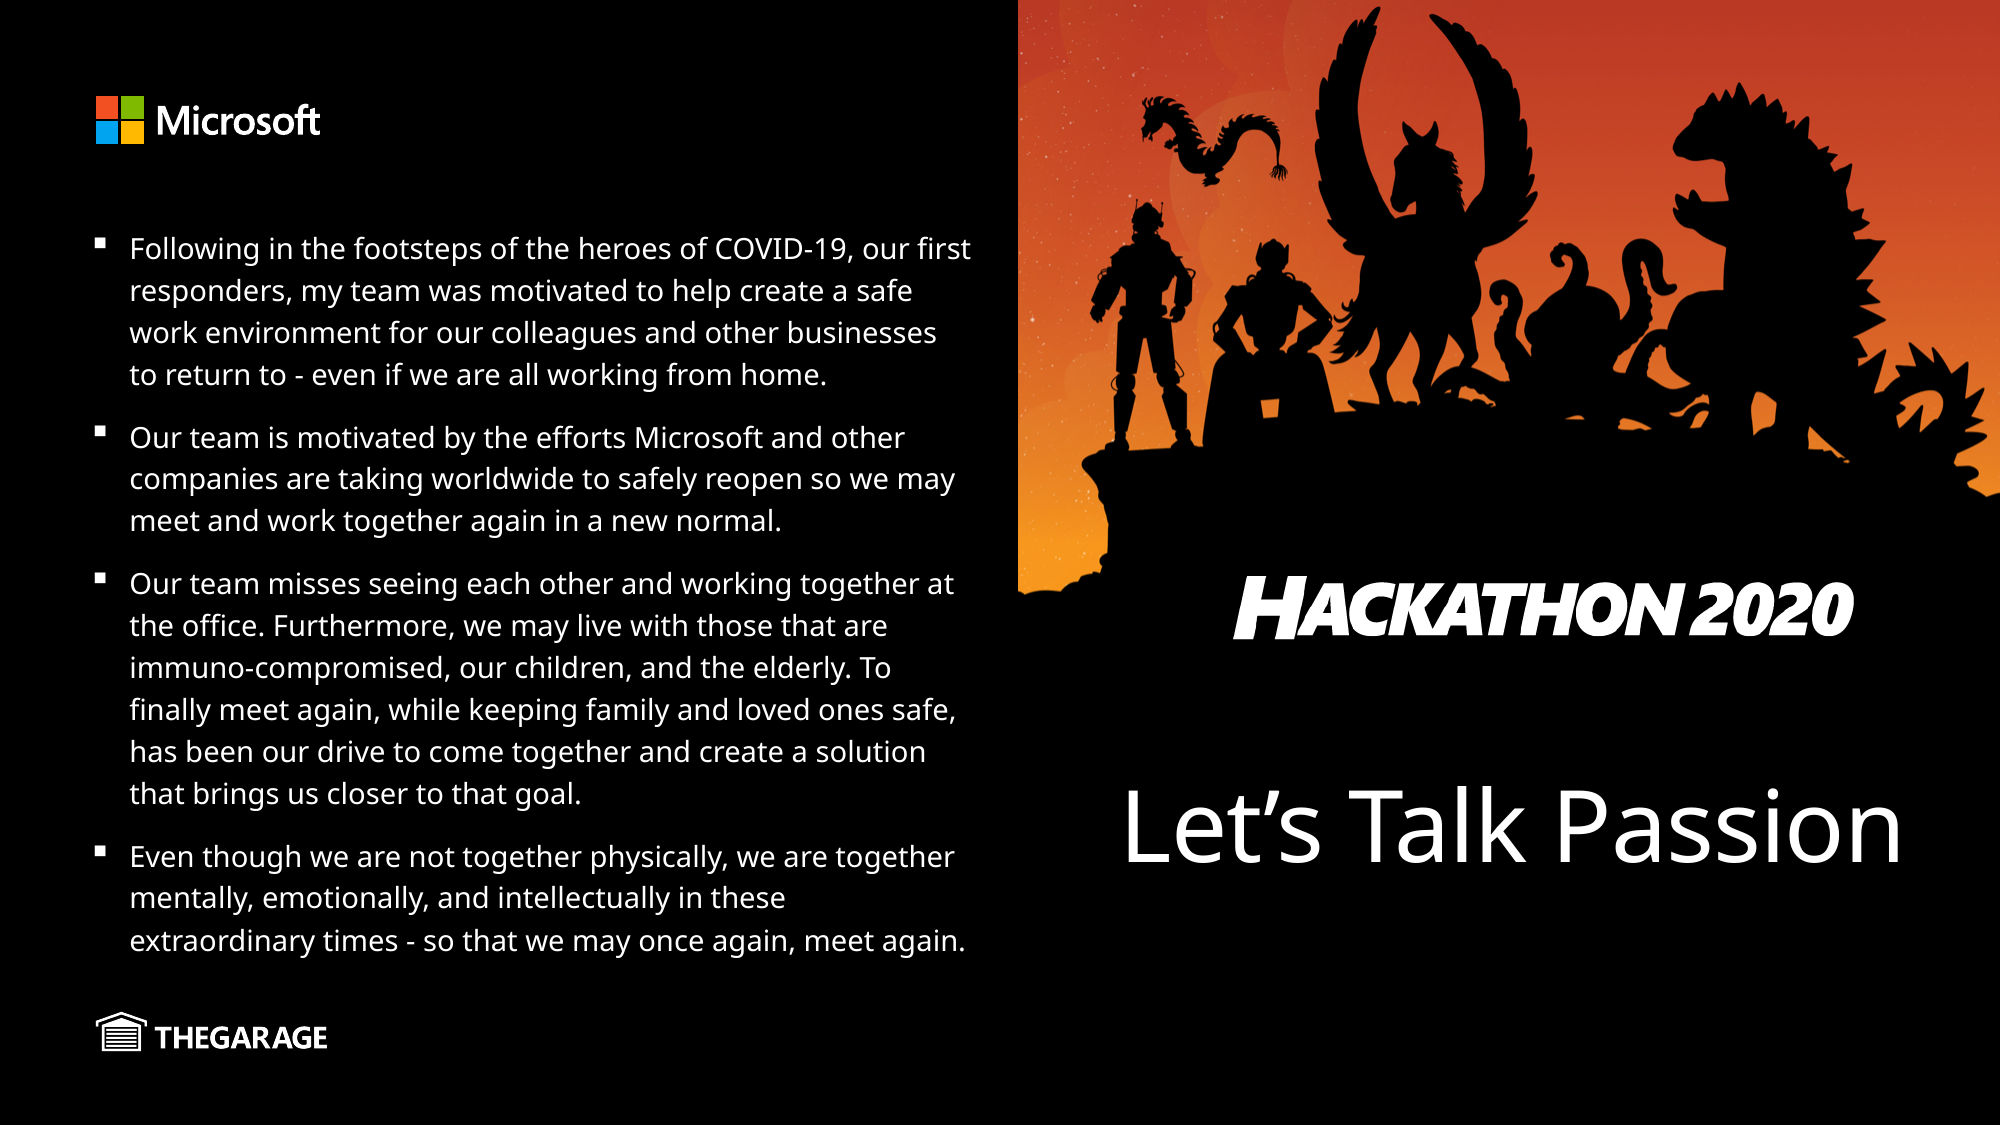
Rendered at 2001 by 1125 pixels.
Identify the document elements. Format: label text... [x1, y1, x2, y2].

picture [1018, 0, 2000, 1125]
title Let’s Talk Passion [1119, 761, 2000, 883]
list Following in the footsteps of the heroes of COVID-19, our first responders, my team was motivated to help create a safe work environment for our colleagues and other businesses to return to - even if we are all working from home. Our team is motivated by the efforts Microsoft and other companies are taking worldwide to safely reopen so we may meet and work together again in a new normal. Our team misses seeing each other and working together at the office. Furthermore, we may live with those that are immuno-compromised, our children, and the elderly. To finally meet again, while keeping family and loved ones safe, has been our drive to come together and create a solution that brings us closer to that goal. Even though we are not together physically, we are together mentally, emotionally, and intellectually in these extraordinary times - so that we may once again, meet again. [91, 223, 974, 1021]
